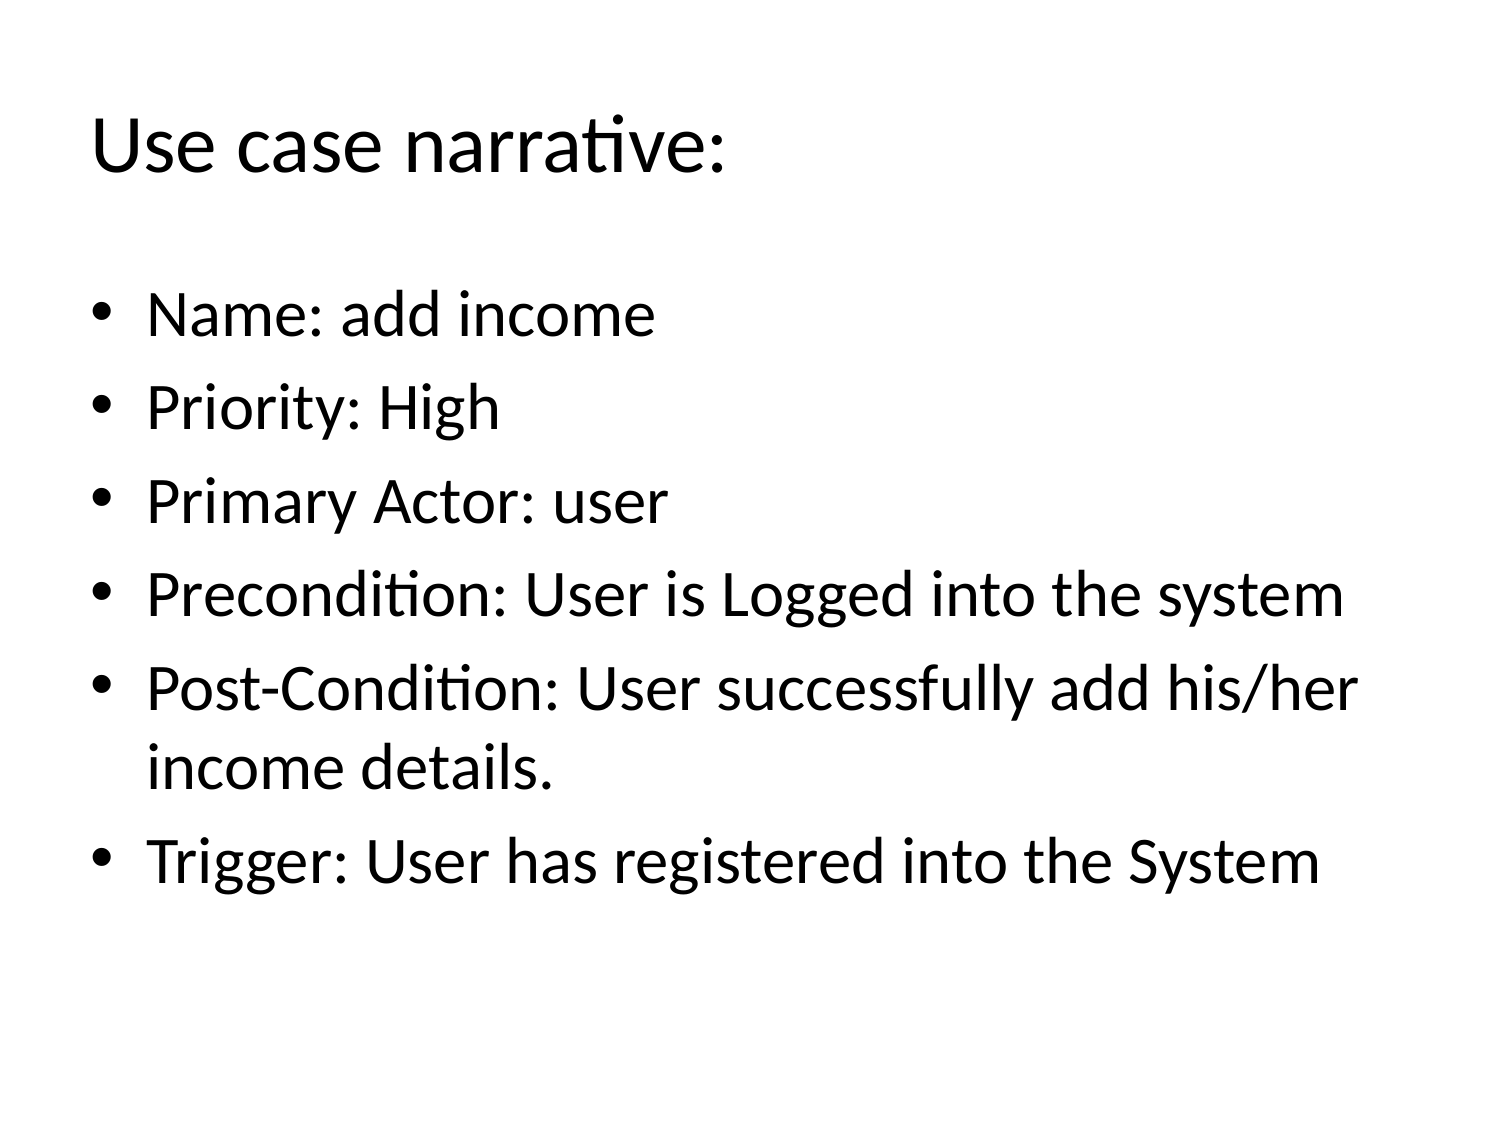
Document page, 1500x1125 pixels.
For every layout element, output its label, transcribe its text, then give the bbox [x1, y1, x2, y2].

title Use case narrative: [75, 45, 1425, 233]
list Name: add income Priority: High Primary Actor: user Precondition: User is Logged into the system Post-Condition: User successfully add his/her income details. Trigger: User has registered into the System [75, 262, 1425, 1005]
